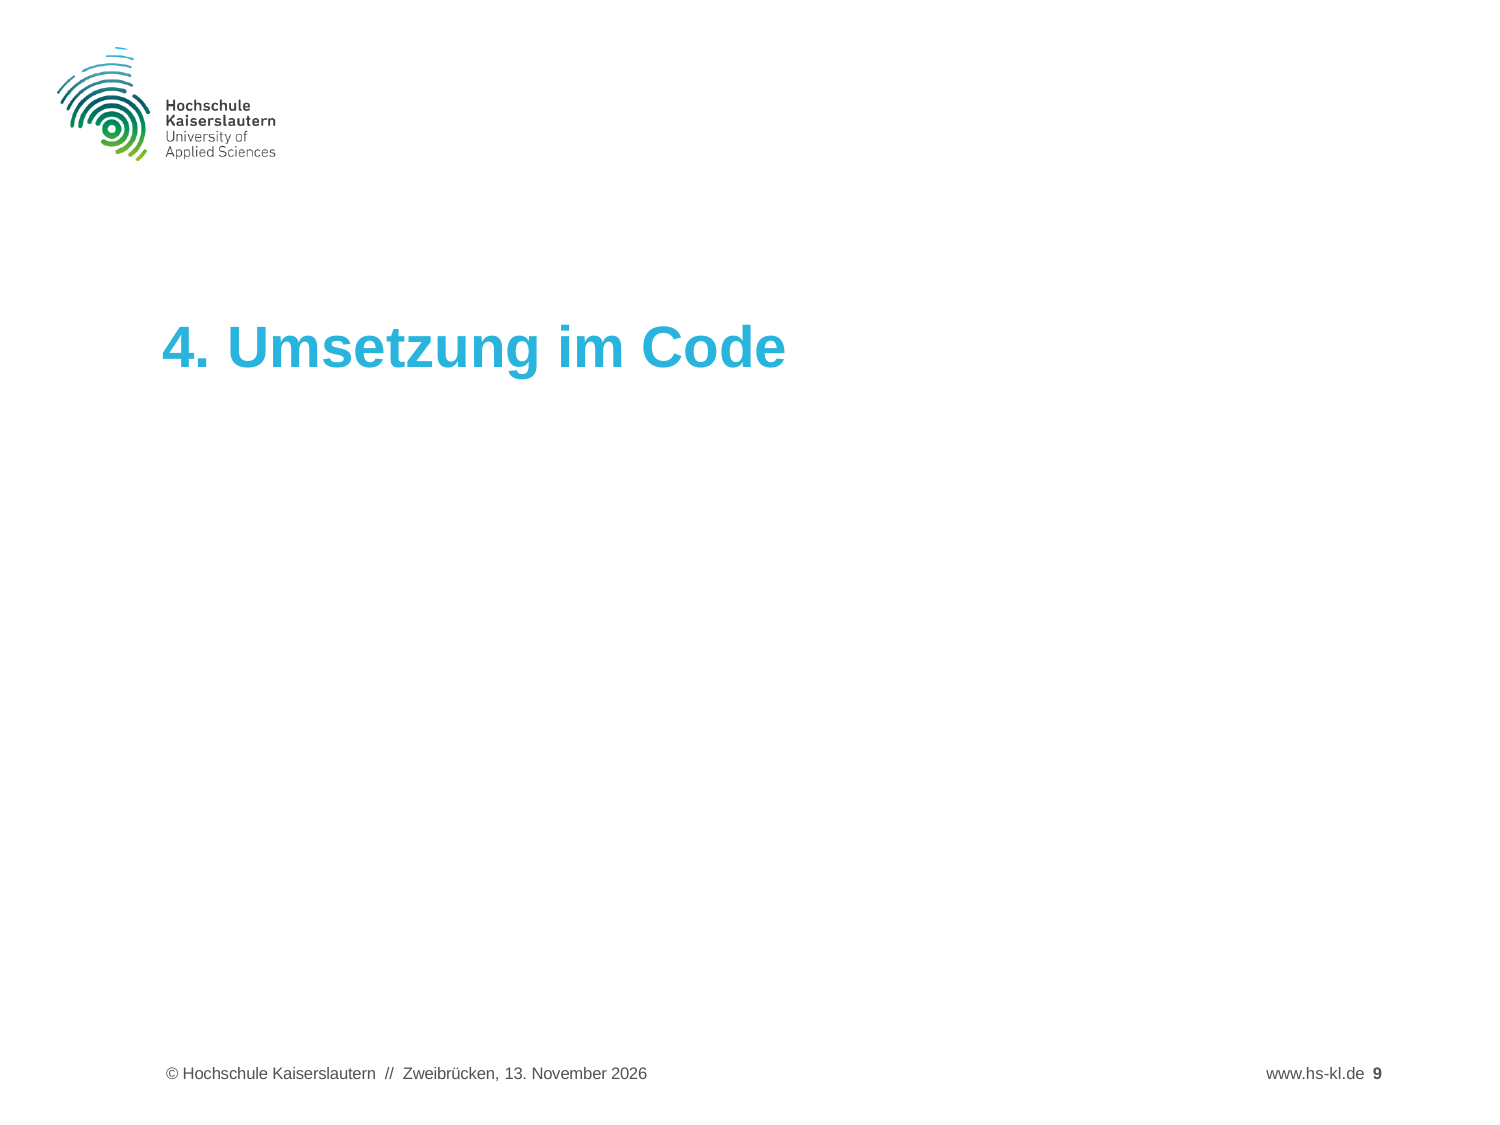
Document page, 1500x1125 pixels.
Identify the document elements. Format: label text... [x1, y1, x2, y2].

picture [57, 47, 276, 161]
footer © Hochschule Kaiserslautern // Zweibrücken, 31. Juli 2019 [151, 1058, 696, 1088]
title 4. Umsetzung im Code [147, 219, 1250, 389]
